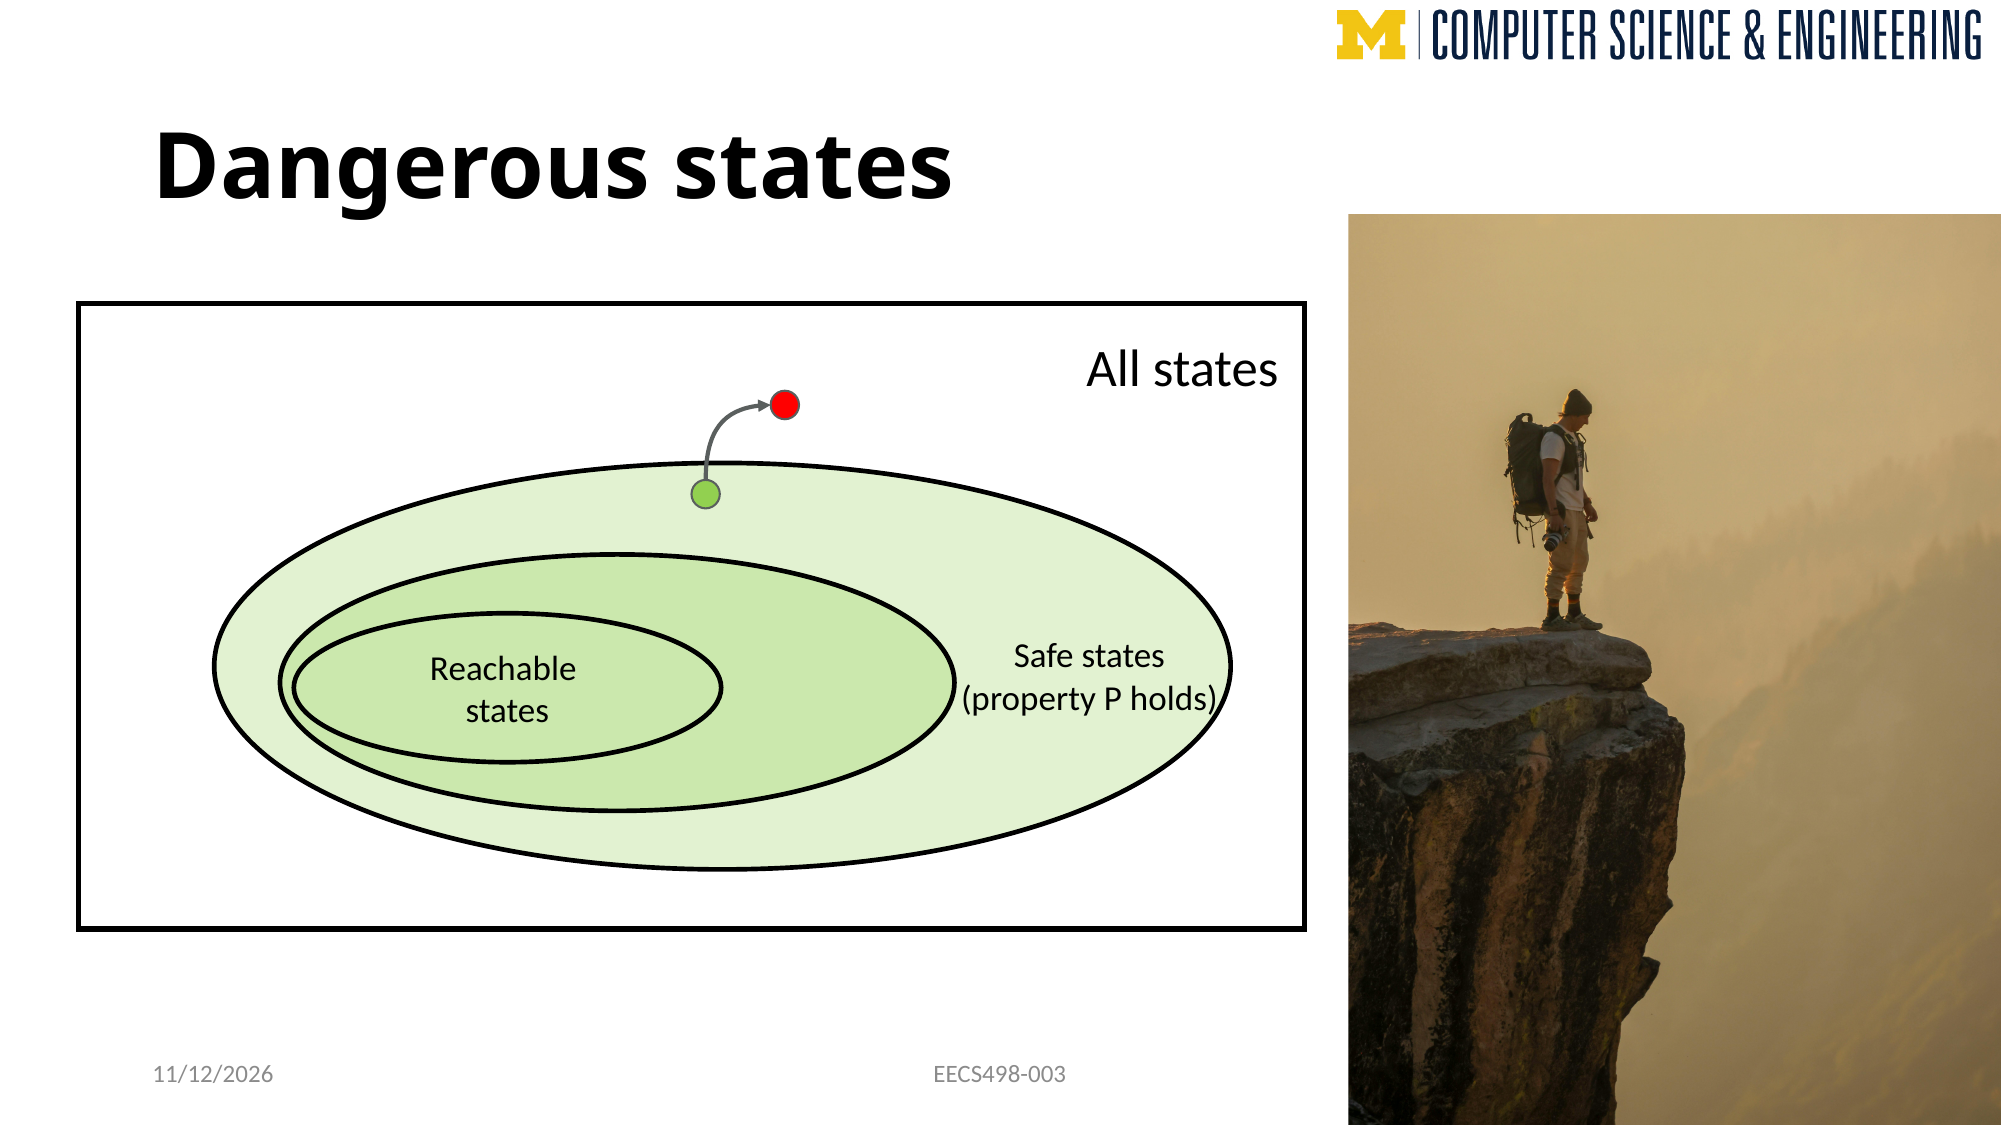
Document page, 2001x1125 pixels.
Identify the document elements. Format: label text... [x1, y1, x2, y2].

title Dangerous states [137, 59, 1863, 278]
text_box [293, 613, 722, 763]
picture [1348, 214, 2001, 1125]
text_box [78, 303, 1305, 929]
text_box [700, 409, 776, 475]
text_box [214, 462, 1231, 870]
picture [1337, 9, 1981, 60]
text_box All states [1080, 328, 1285, 403]
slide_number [137, 1042, 588, 1103]
text_box [770, 390, 800, 420]
footer EECS498-003 [662, 1042, 1338, 1103]
